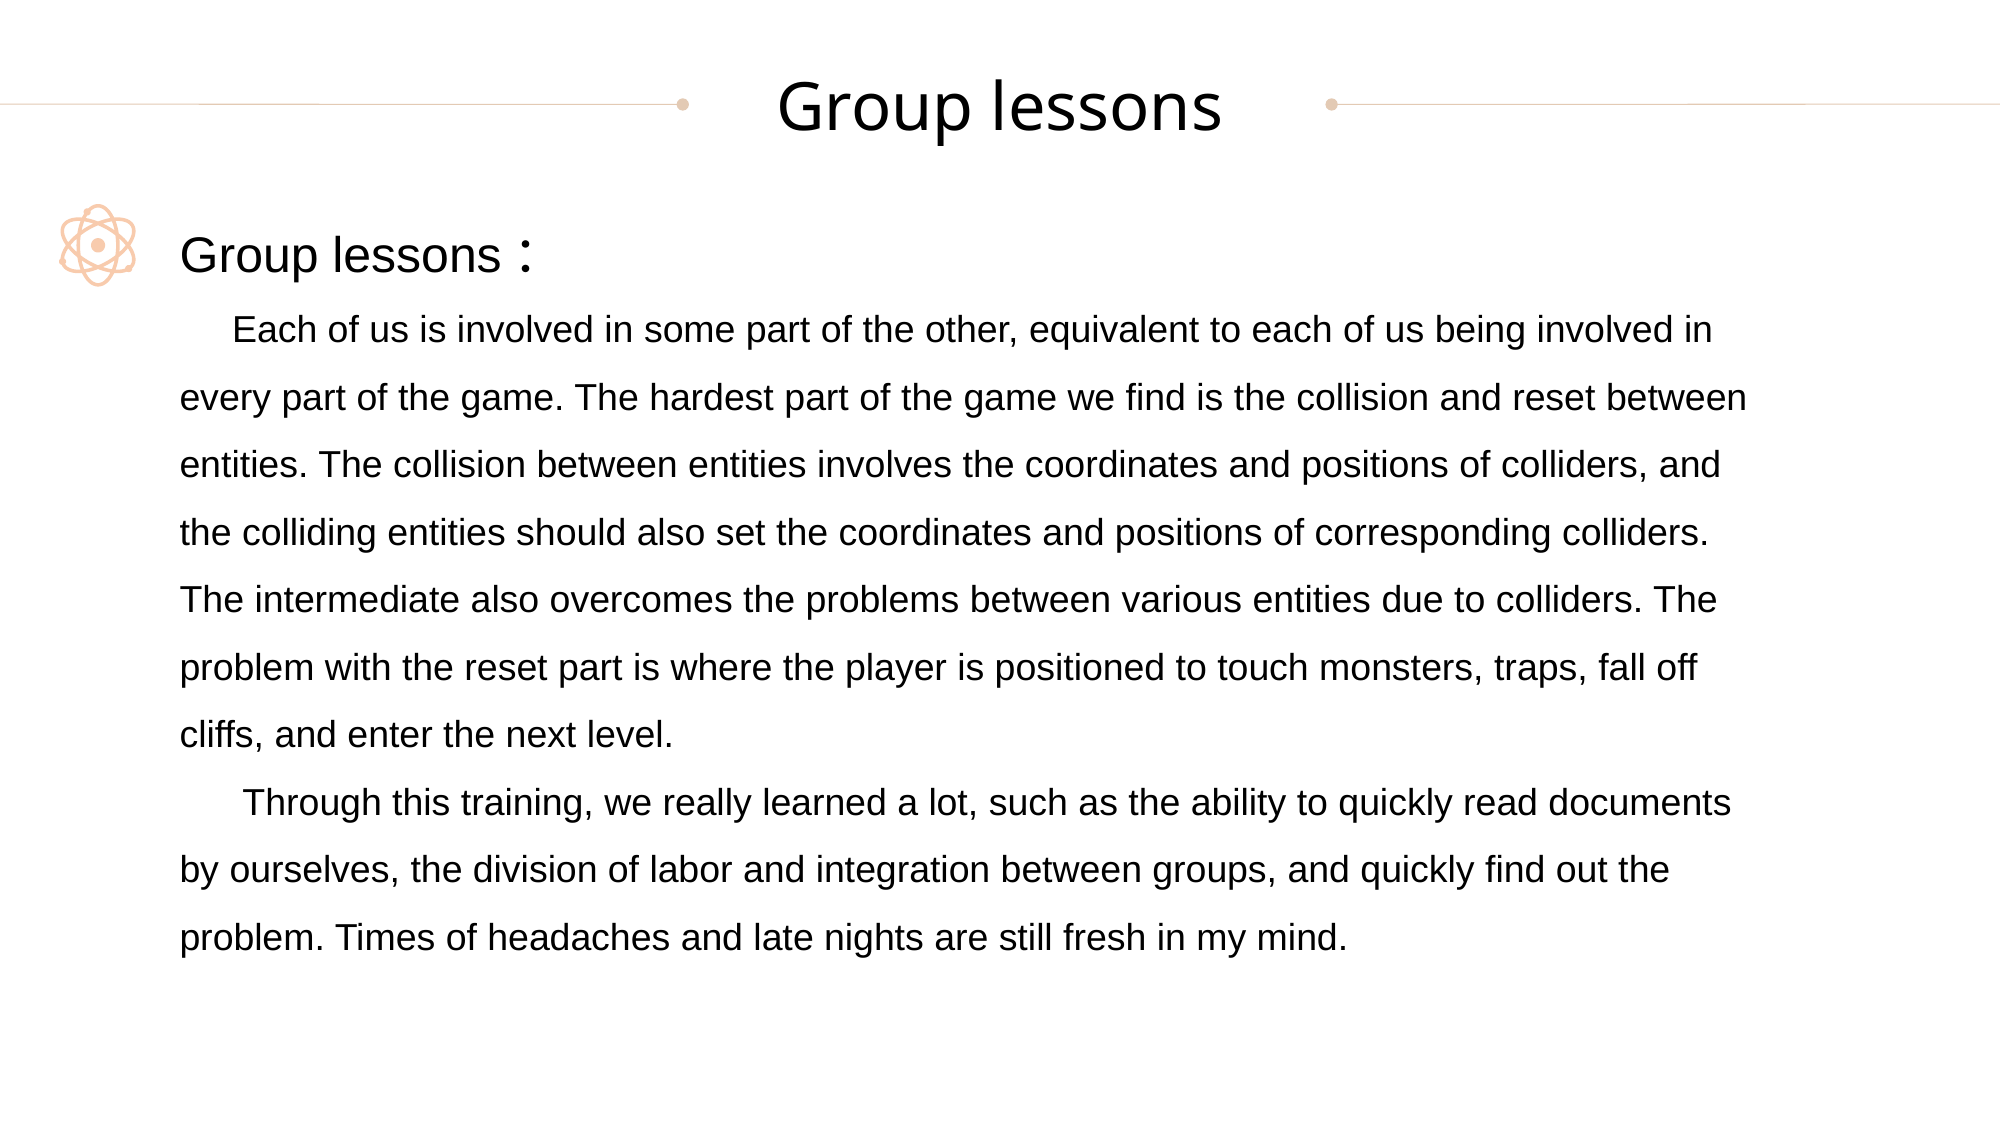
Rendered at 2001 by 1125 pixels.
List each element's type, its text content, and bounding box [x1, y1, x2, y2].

text_box Group lessons： Each of us is involved in some part of the other, equivalent to each of us being involved in every part of the game. The hardest part of the game we find is the collision and reset between entities. The collision between entities involves the coordinates and positions of colliders, and the colliding entities should also set the coordinates and positions of corresponding colliders. The intermediate also overcomes the problems between various entities due to colliders. The problem with the reset part is where the player is positioned to touch monsters, traps, fall off cliffs, and enter the next level. Through this training, we really learned a lot, such as the ability to quickly read documents by ourselves, the division of labor and integration between groups, and quickly find out the problem. Times of headaches and late nights are still fresh in my mind. [164, 215, 1780, 965]
text_box Group lessons [761, 56, 1239, 152]
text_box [59, 204, 136, 287]
